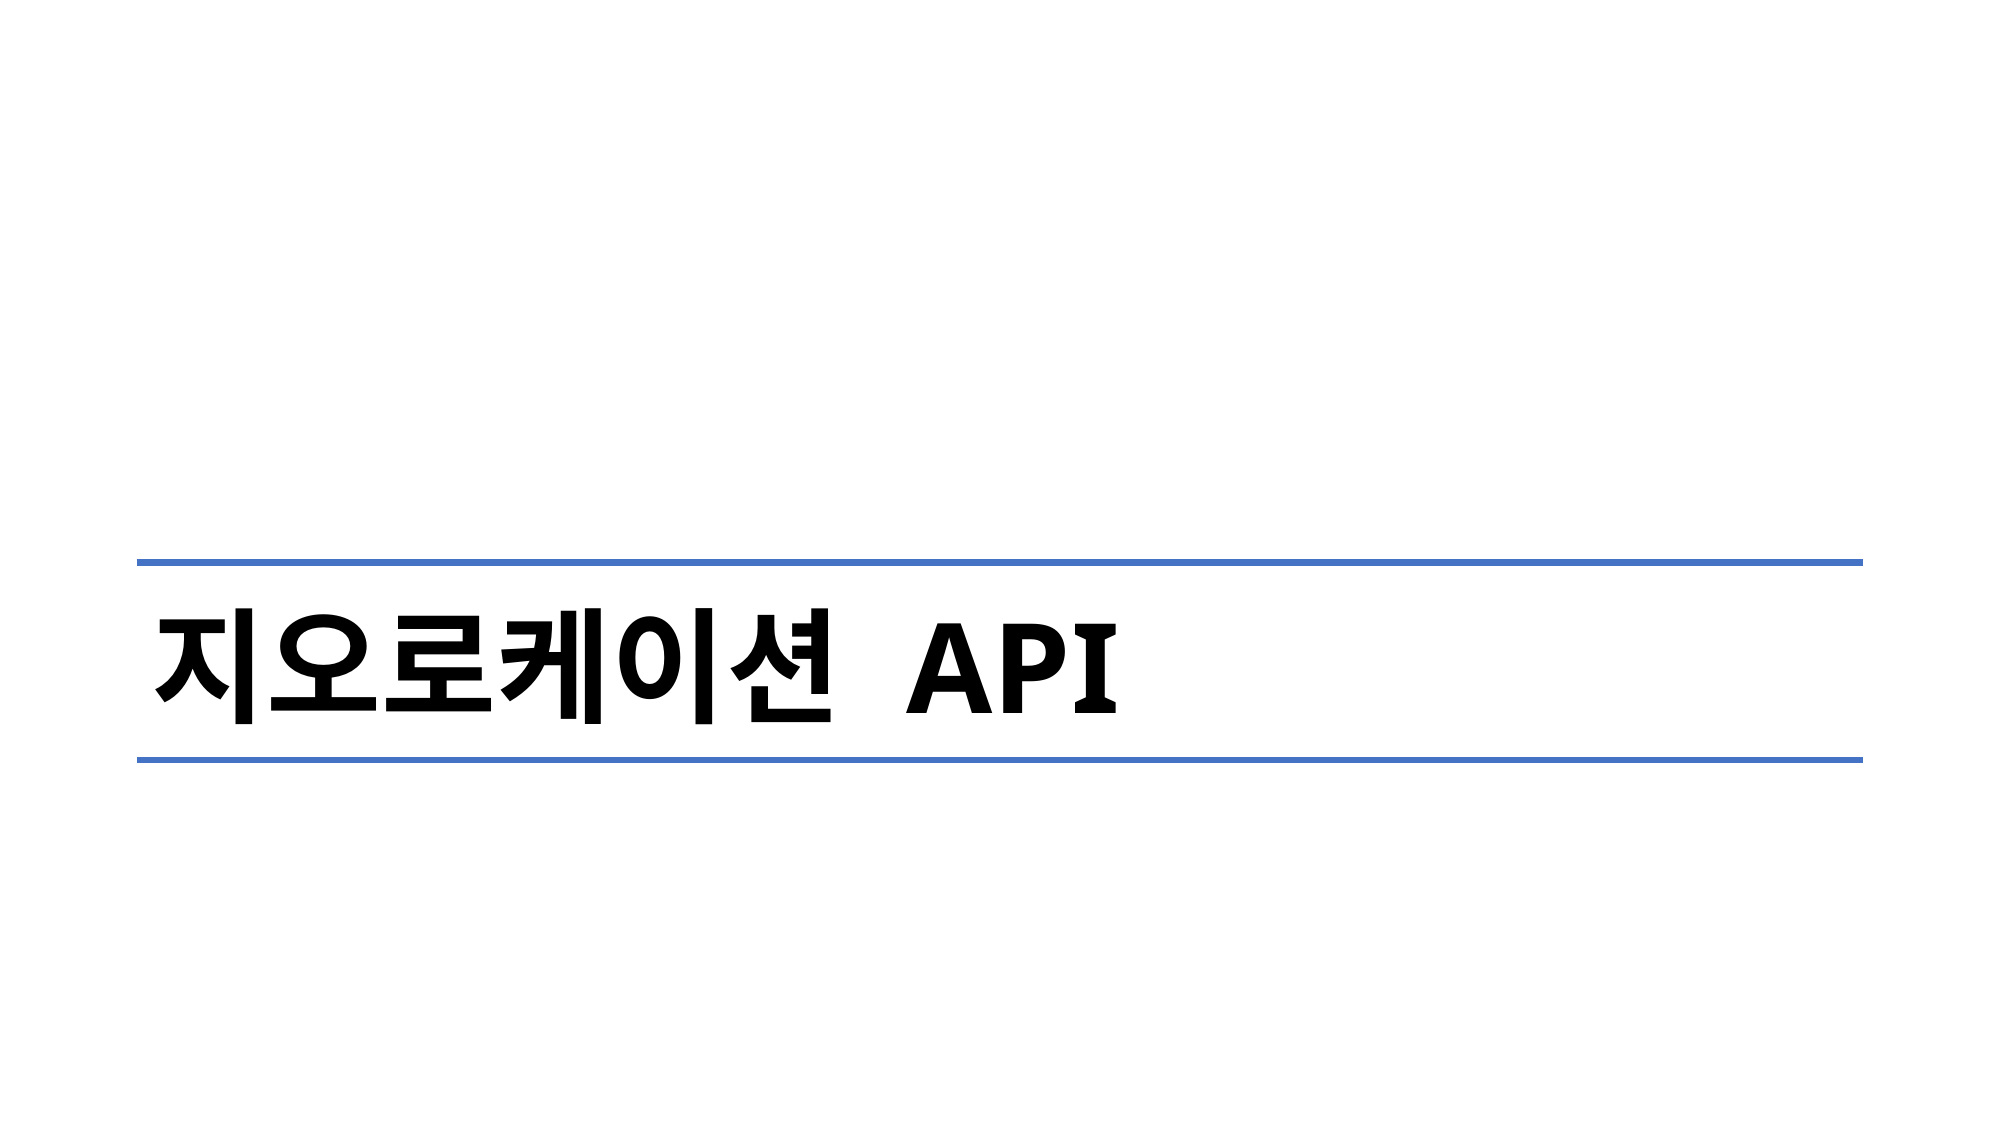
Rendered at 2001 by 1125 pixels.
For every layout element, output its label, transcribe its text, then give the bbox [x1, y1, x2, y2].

title 지오로케이션 API [136, 280, 1862, 749]
